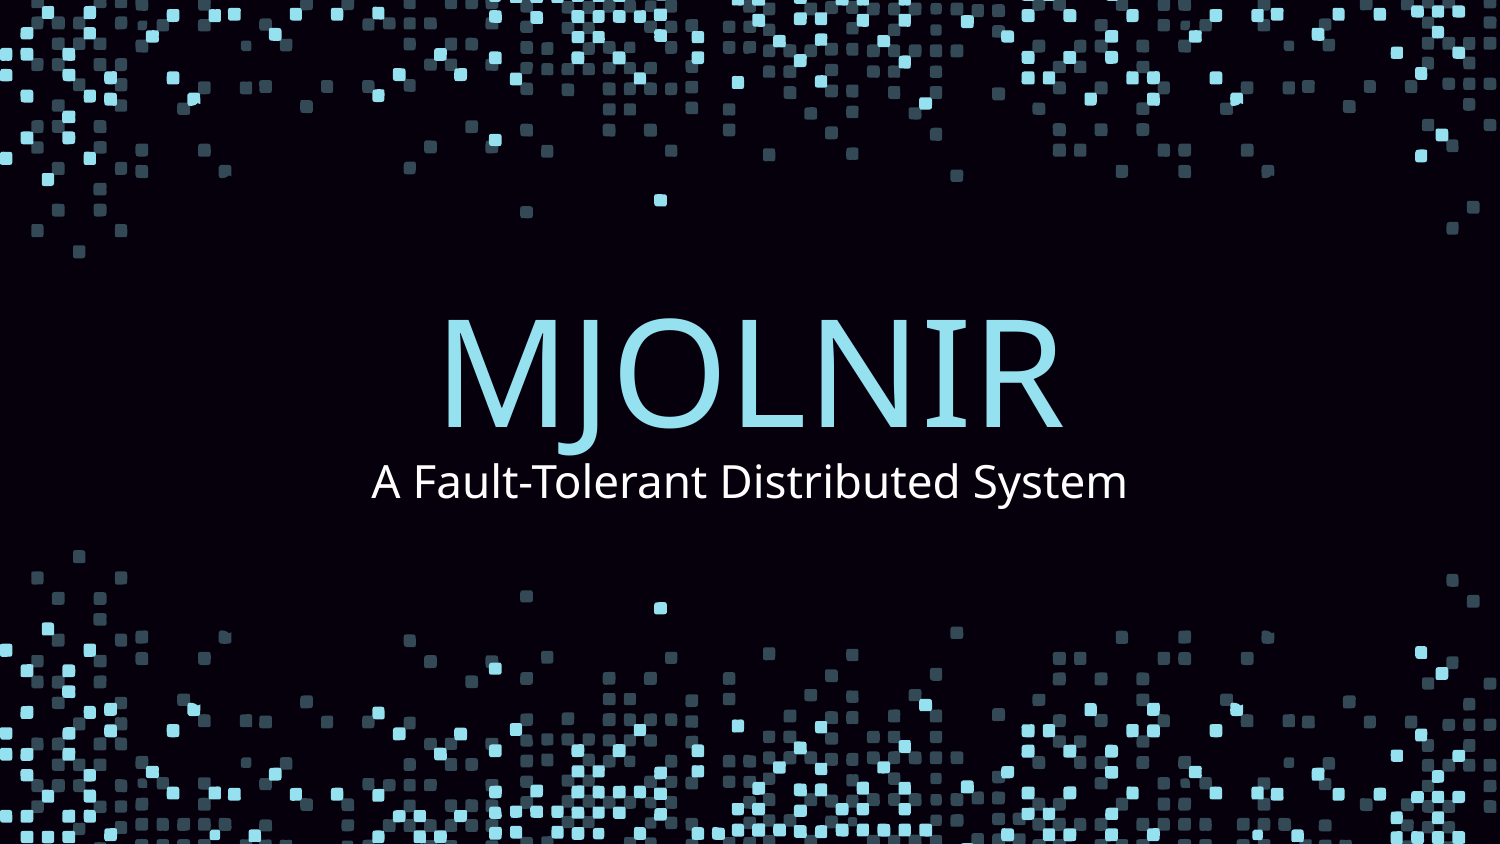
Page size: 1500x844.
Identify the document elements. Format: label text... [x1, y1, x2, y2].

subtitle A Fault-Tolerant Distributed System [224, 437, 1276, 529]
title MJOLNIR [202, 324, 1298, 472]
